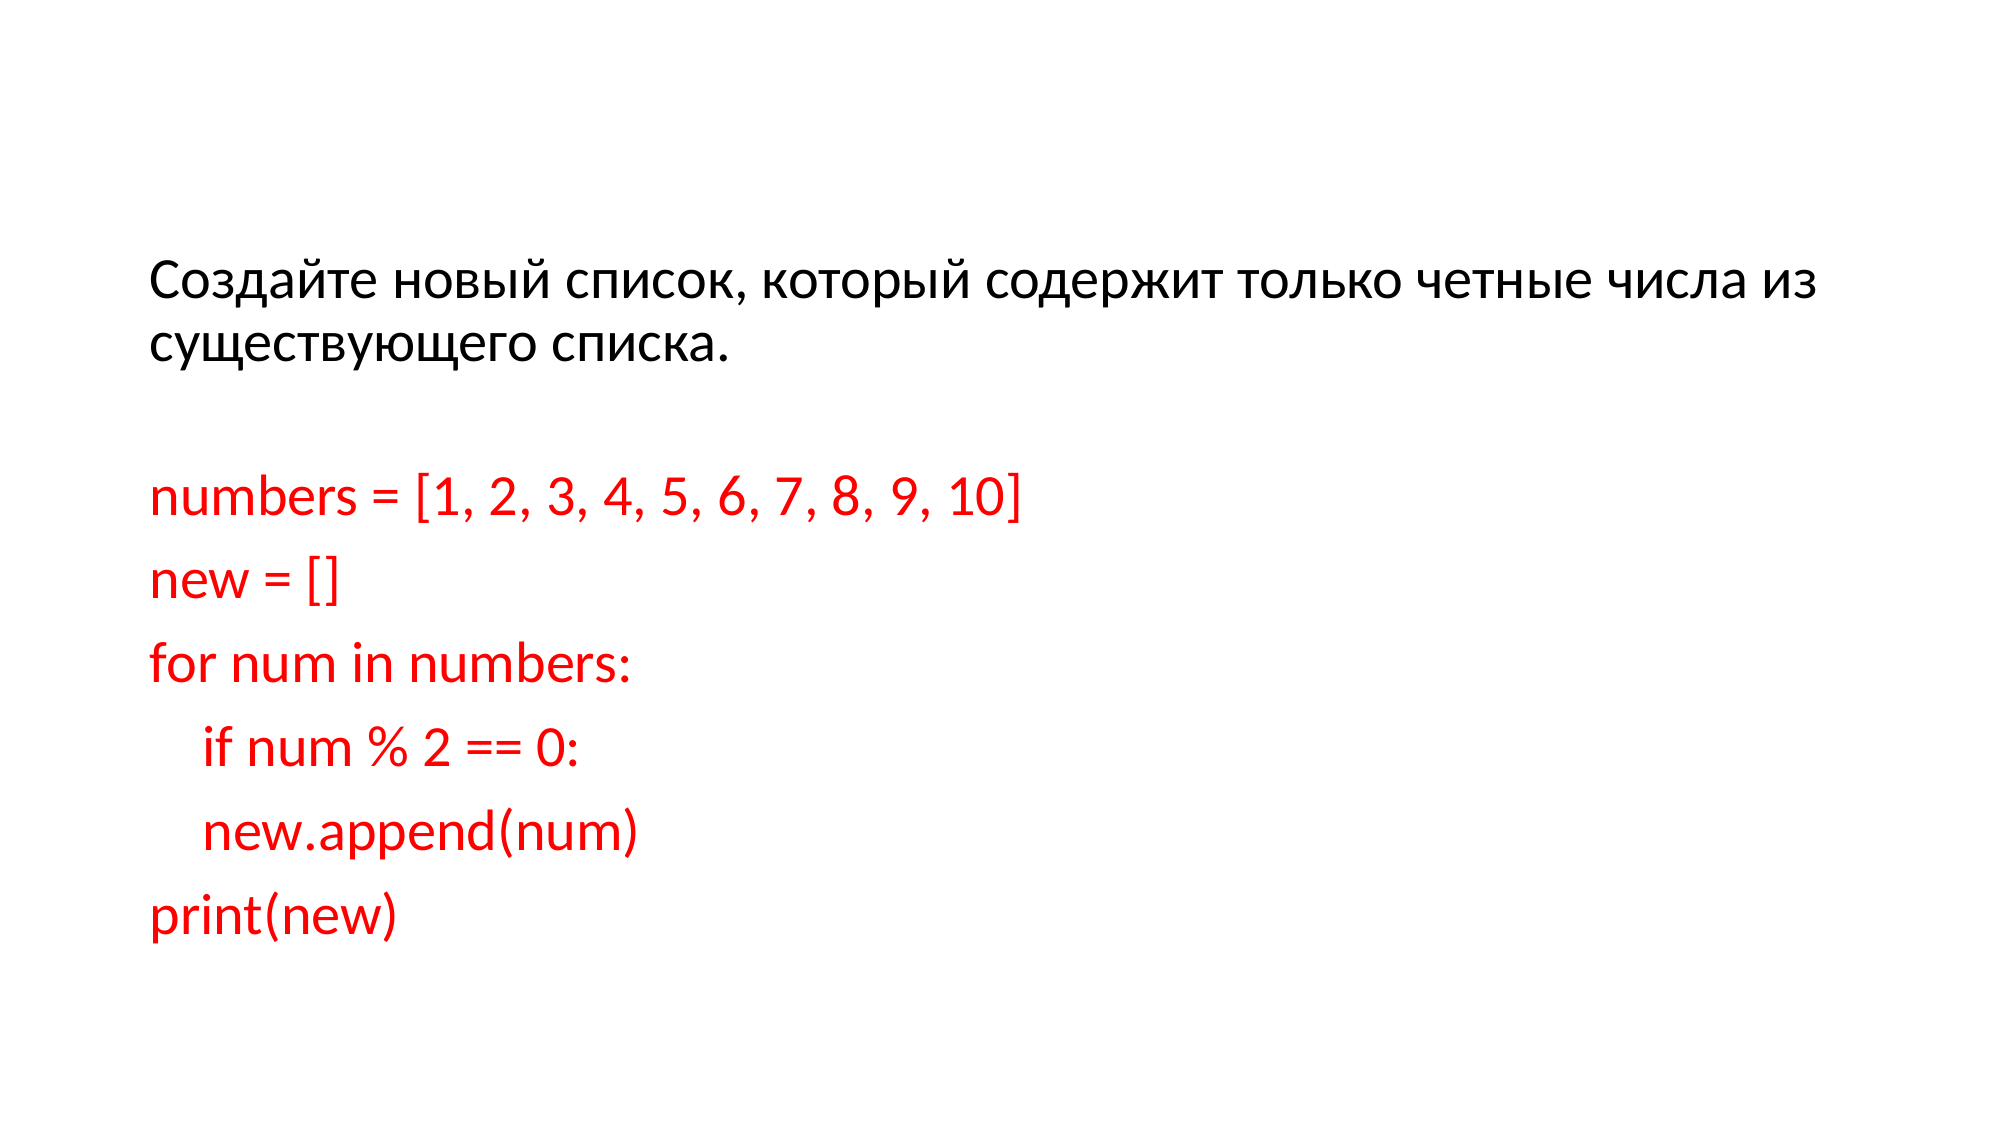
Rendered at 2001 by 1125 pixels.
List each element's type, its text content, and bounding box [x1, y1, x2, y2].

list Создайте новый список, который содержит только четные числа из существующего списка. numbers = [1, 2, 3, 4, 5, 6, 7, 8, 9, 10] new = [] for num in numbers: if num % 2 == 0: new.append(num) print(new) [134, 240, 1860, 955]
